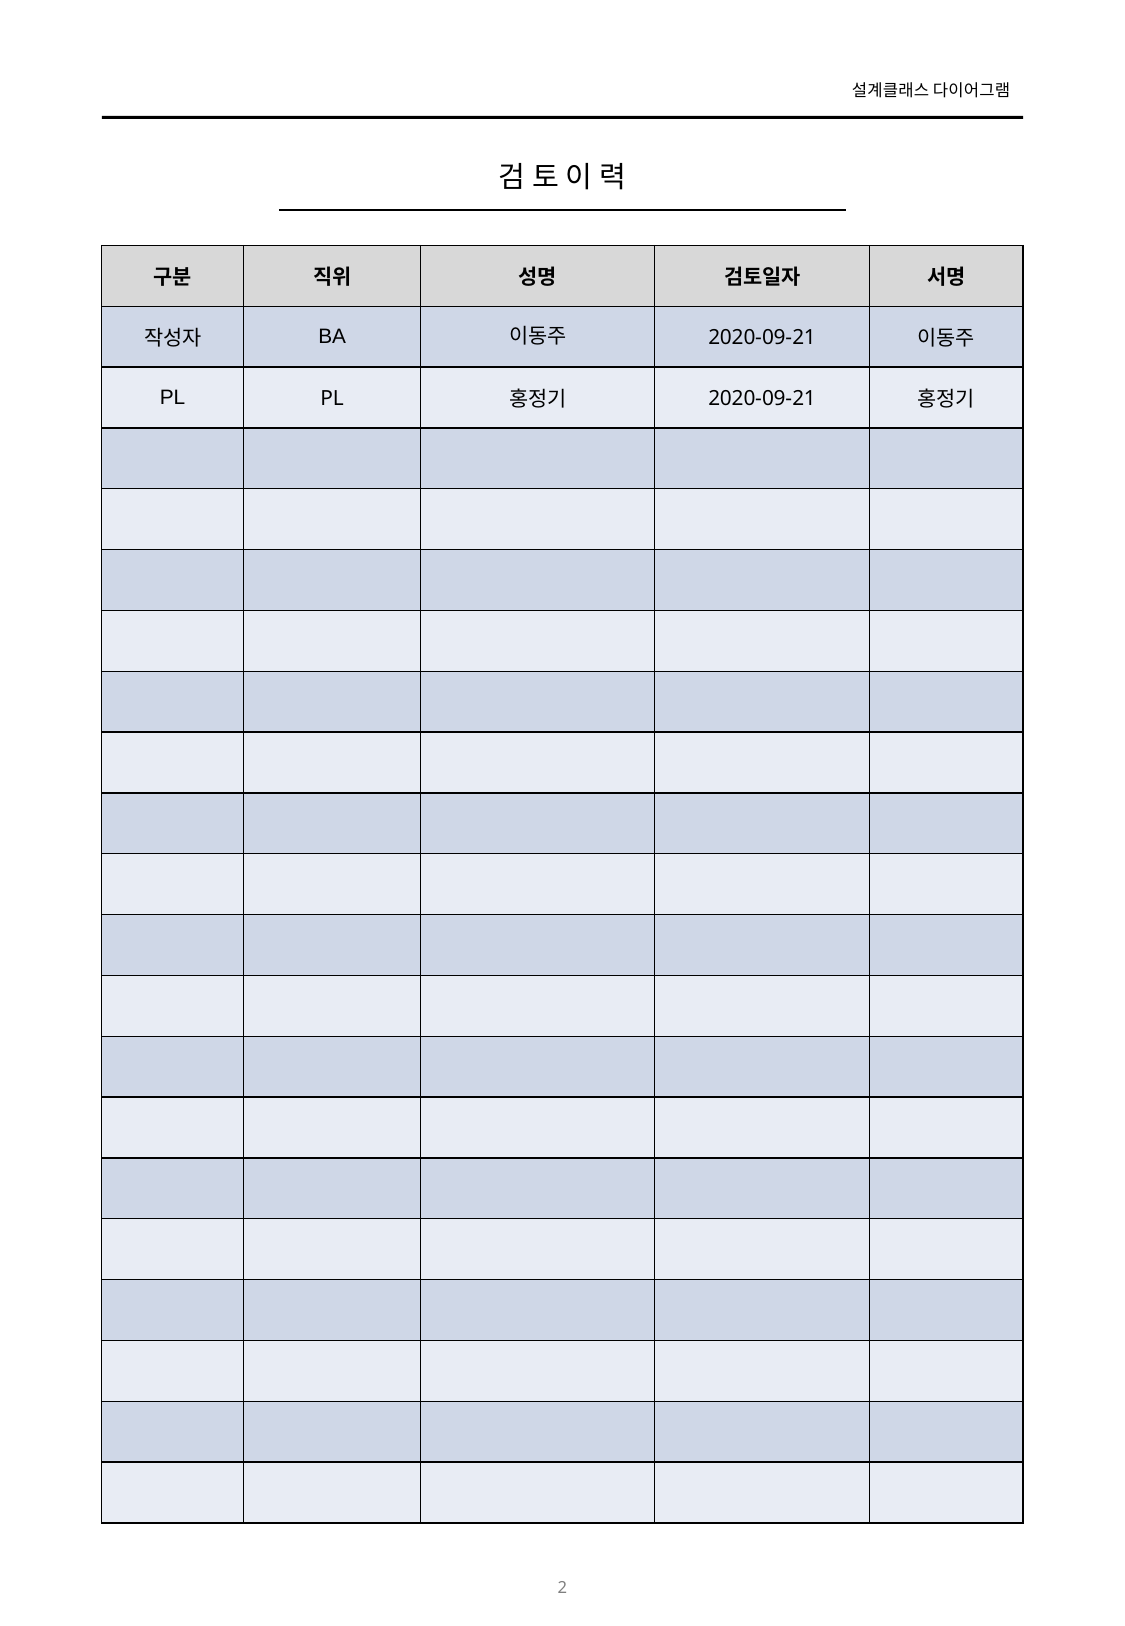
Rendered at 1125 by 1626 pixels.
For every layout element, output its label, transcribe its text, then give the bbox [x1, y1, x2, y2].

table_header 성명 [421, 246, 654, 306]
table_cell [102, 429, 243, 488]
table_cell [102, 1280, 243, 1340]
table_cell PL [102, 368, 243, 427]
table_cell [655, 915, 869, 975]
table_cell [655, 1402, 869, 1461]
table_cell [421, 1341, 654, 1401]
table_cell [102, 489, 243, 549]
table_cell [655, 1098, 869, 1157]
table_cell [870, 1463, 1022, 1522]
table_cell [244, 672, 420, 731]
table_cell [102, 1219, 243, 1279]
table_cell [655, 976, 869, 1036]
table_cell [870, 672, 1022, 731]
table_cell [421, 915, 654, 975]
table_cell [870, 854, 1022, 914]
table_cell [655, 733, 869, 792]
table_cell [102, 550, 243, 610]
table_cell [102, 1037, 243, 1096]
table_cell [655, 489, 869, 549]
table_cell [421, 672, 654, 731]
table_cell [655, 550, 869, 610]
table_cell [870, 429, 1022, 488]
table_cell [870, 1037, 1022, 1096]
table_cell [244, 429, 420, 488]
table_cell 이동주 [870, 307, 1022, 366]
table_cell [244, 1219, 420, 1279]
table_cell [244, 1098, 420, 1157]
table_cell [655, 1341, 869, 1401]
table_cell [244, 854, 420, 914]
table_cell [421, 1159, 654, 1218]
table_cell [870, 733, 1022, 792]
table_cell [655, 1463, 869, 1522]
table_cell [870, 550, 1022, 610]
table_cell [244, 733, 420, 792]
table_cell [421, 794, 654, 853]
table_cell [870, 794, 1022, 853]
table_cell [102, 854, 243, 914]
table_cell [870, 1402, 1022, 1461]
table_cell [655, 429, 869, 488]
table_cell [655, 1280, 869, 1340]
table_cell [655, 672, 869, 731]
table_cell [655, 1219, 869, 1279]
table_cell [244, 794, 420, 853]
table_cell [870, 915, 1022, 975]
table_cell [244, 915, 420, 975]
table_header 구분 [102, 246, 243, 306]
table_cell [244, 550, 420, 610]
table_cell [102, 915, 243, 975]
table_cell [870, 1280, 1022, 1340]
table_cell [102, 794, 243, 853]
table_cell [421, 854, 654, 914]
table_cell [102, 611, 243, 671]
table_cell [102, 1098, 243, 1157]
table_cell [870, 611, 1022, 671]
table_cell [244, 1037, 420, 1096]
table_cell [102, 1463, 243, 1522]
table_cell [421, 550, 654, 610]
table_cell [421, 429, 654, 488]
table_cell [102, 1402, 243, 1461]
table_header 직위 [244, 246, 420, 306]
table_cell [870, 1098, 1022, 1157]
table_cell [870, 1341, 1022, 1401]
table_header 검토일자 [655, 246, 869, 306]
table_cell [655, 854, 869, 914]
table_cell [102, 1159, 243, 1218]
table_cell 작성자 [102, 307, 243, 366]
table_cell [421, 1098, 654, 1157]
table_cell [655, 611, 869, 671]
table_cell [421, 1402, 654, 1461]
table_cell [102, 1341, 243, 1401]
table_cell [655, 794, 869, 853]
table_cell 2020-09-21 [655, 307, 869, 366]
table_cell [655, 1037, 869, 1096]
table_cell 이동주 [421, 307, 654, 366]
table_cell [870, 1159, 1022, 1218]
title 검 토 이 력 [101, 151, 1024, 202]
table_cell [655, 1159, 869, 1218]
table_cell [244, 1402, 420, 1461]
table_cell 홍정기 [421, 368, 654, 427]
table_cell [870, 1219, 1022, 1279]
slide_number 2 [491, 1558, 634, 1619]
table_cell [421, 1037, 654, 1096]
table_cell [244, 1280, 420, 1340]
table_cell [244, 1159, 420, 1218]
table_cell [244, 1463, 420, 1522]
table_cell [421, 1219, 654, 1279]
table_cell BA [244, 307, 420, 366]
table_cell [421, 733, 654, 792]
table_cell [244, 1341, 420, 1401]
table_cell [244, 611, 420, 671]
table_cell [102, 672, 243, 731]
table_cell [102, 976, 243, 1036]
table_cell [244, 489, 420, 549]
table_cell [870, 976, 1022, 1036]
table_header 서명 [870, 246, 1022, 306]
table_cell [421, 976, 654, 1036]
table_cell PL [244, 368, 420, 427]
table_cell [421, 1463, 654, 1522]
table_cell [102, 733, 243, 792]
table_cell 2020-09-21 [655, 368, 869, 427]
table_cell [421, 1280, 654, 1340]
table_cell [421, 611, 654, 671]
table_cell [421, 489, 654, 549]
table_cell [870, 489, 1022, 549]
table_cell 홍정기 [870, 368, 1022, 427]
table_cell [244, 976, 420, 1036]
